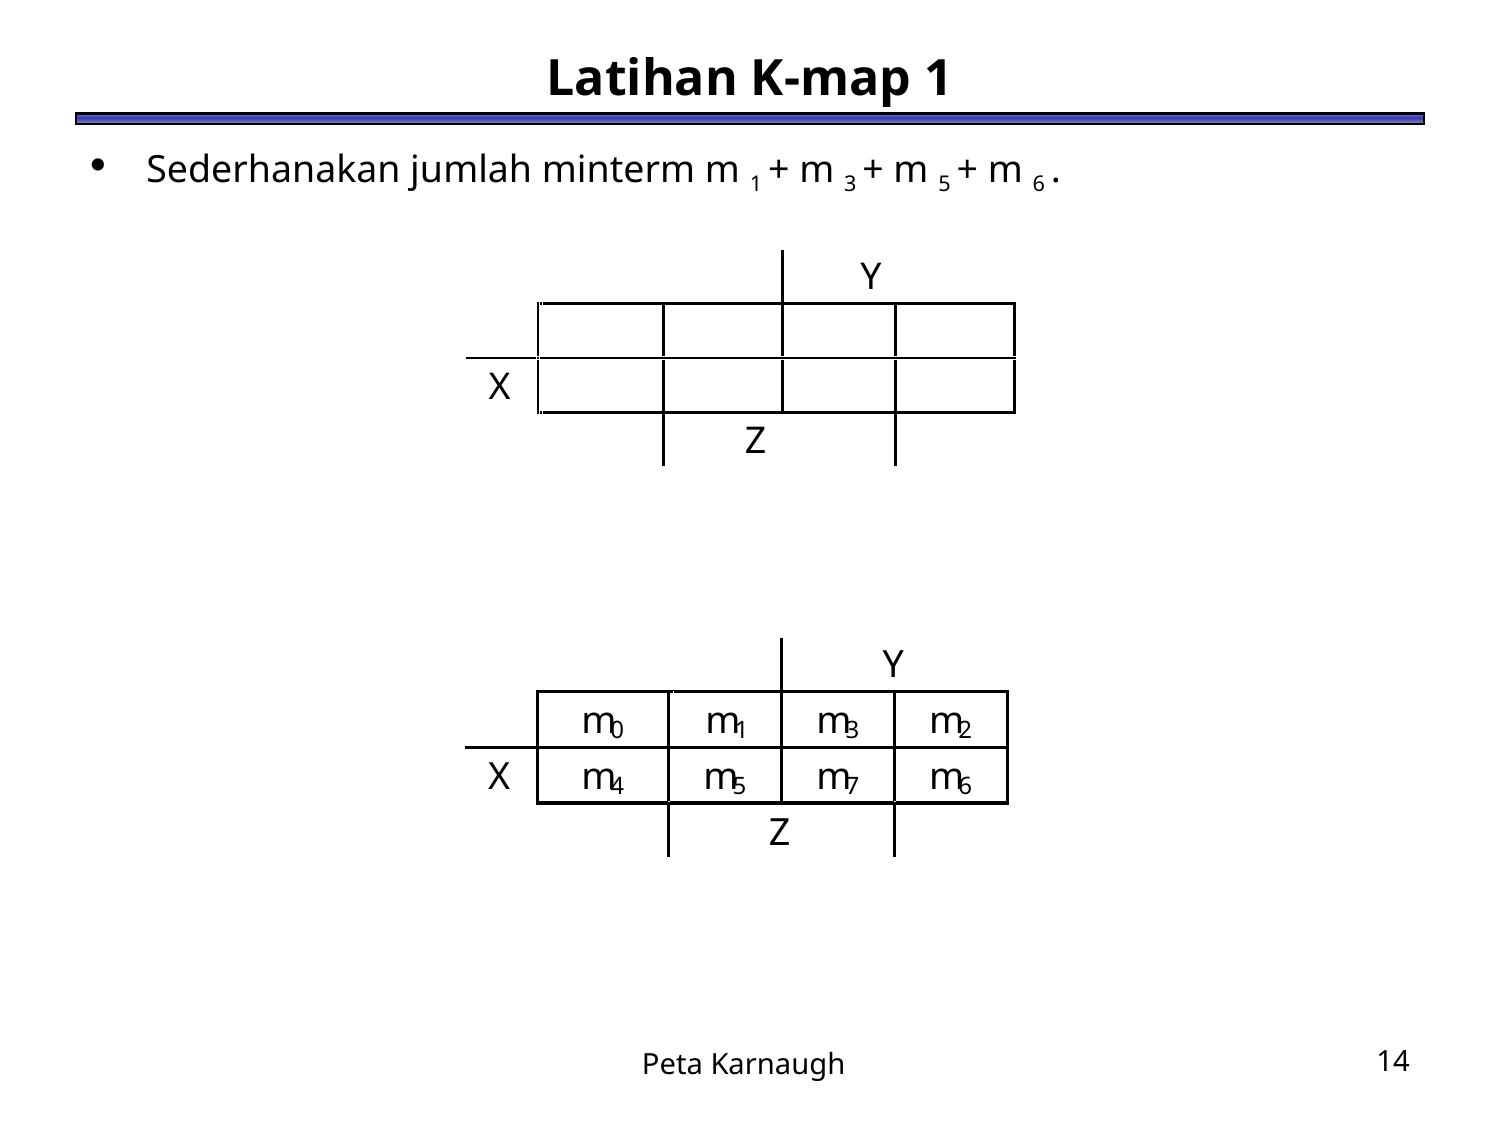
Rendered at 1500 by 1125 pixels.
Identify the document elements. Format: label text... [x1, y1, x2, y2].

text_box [462, 249, 1034, 493]
title Latihan K-map 1 [75, 37, 1425, 113]
slide_number 14 [1112, 1025, 1425, 1100]
list Sederhanakan jumlah minterm m 1 + m 3 + m 5 + m 6 . [75, 137, 1425, 988]
footer Peta Karnaugh [450, 1025, 1038, 1100]
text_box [449, 637, 1111, 894]
